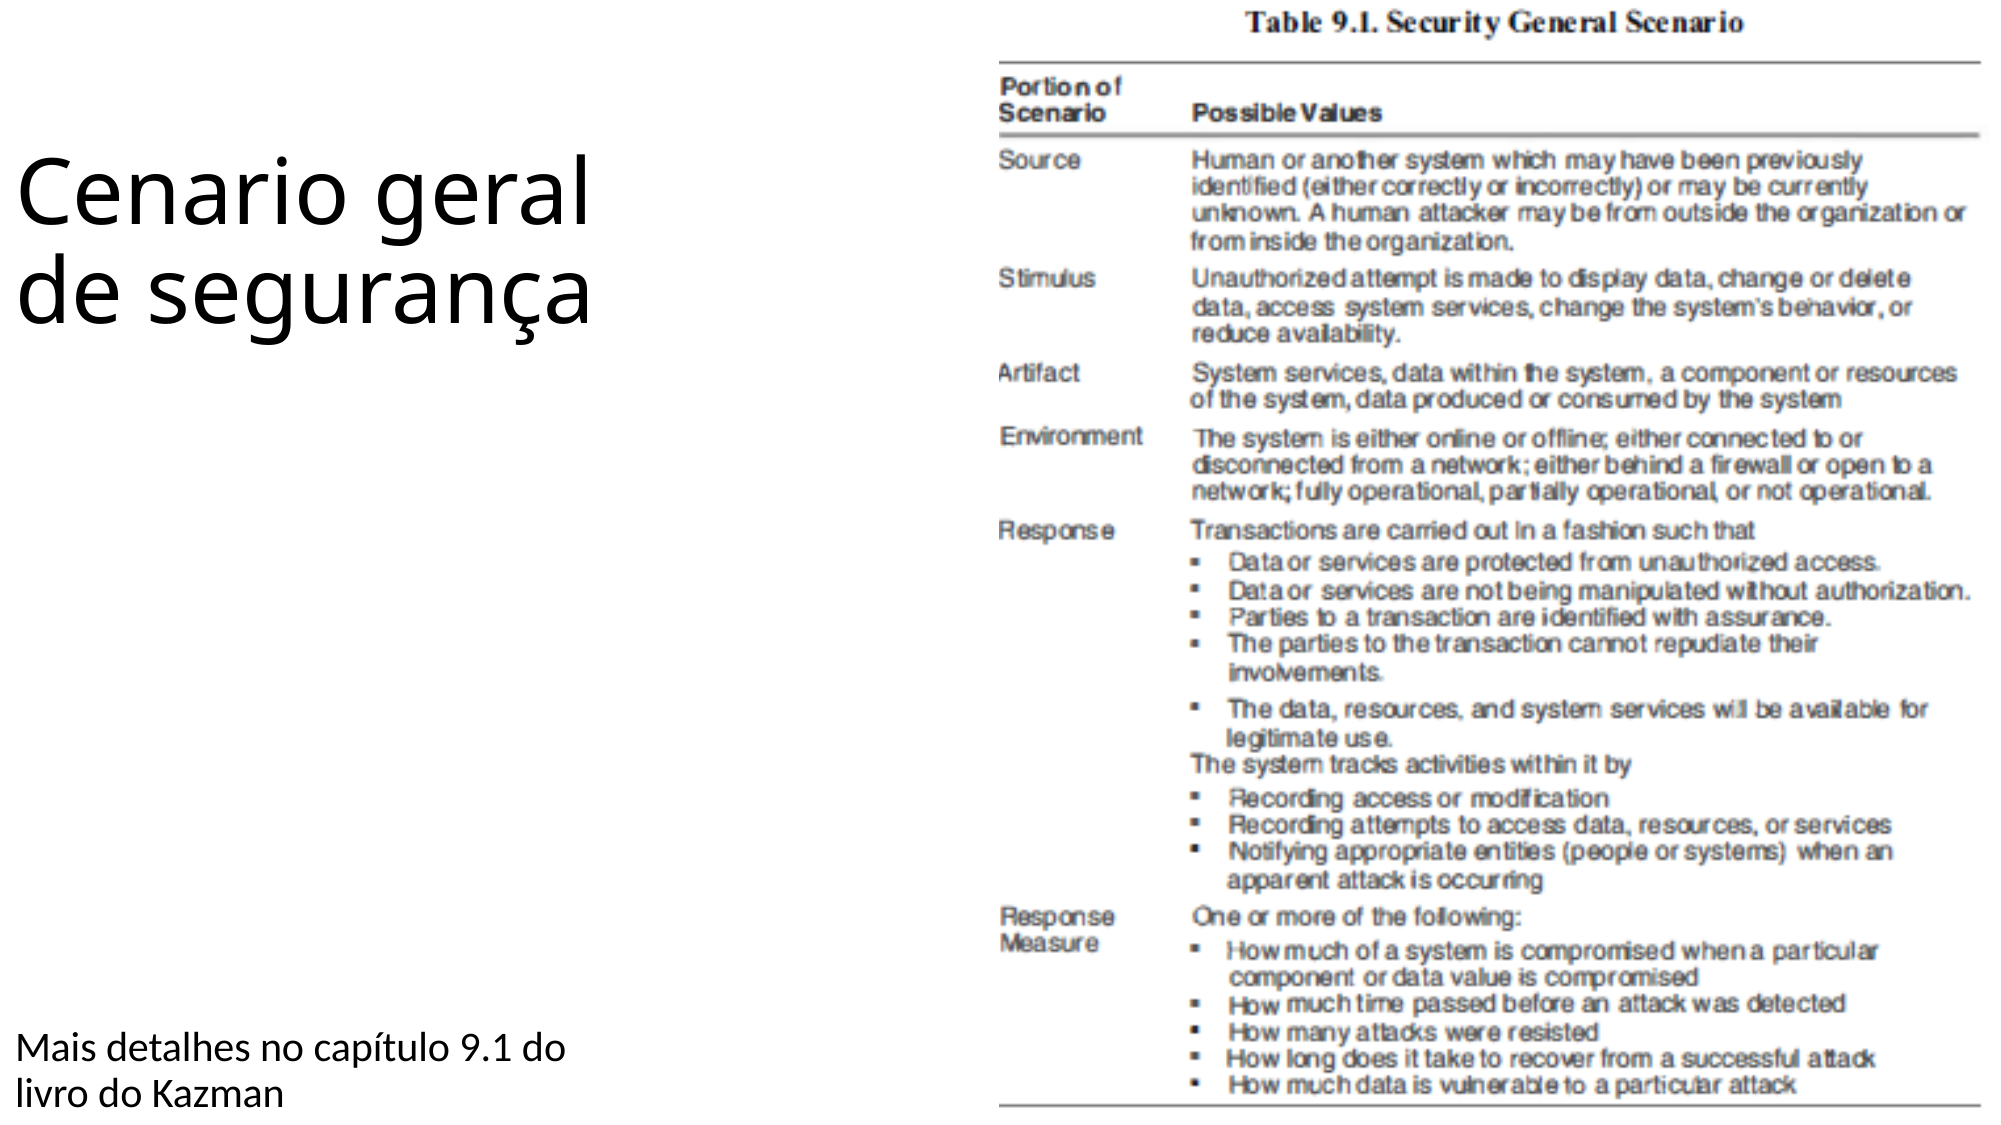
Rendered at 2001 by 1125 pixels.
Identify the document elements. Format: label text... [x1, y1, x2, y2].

picture [999, 0, 2000, 1113]
list Mais detalhes no capítulo 9.1 do livro do Kazman [0, 1018, 631, 1125]
title Cenario geral de segurança [0, 59, 631, 428]
